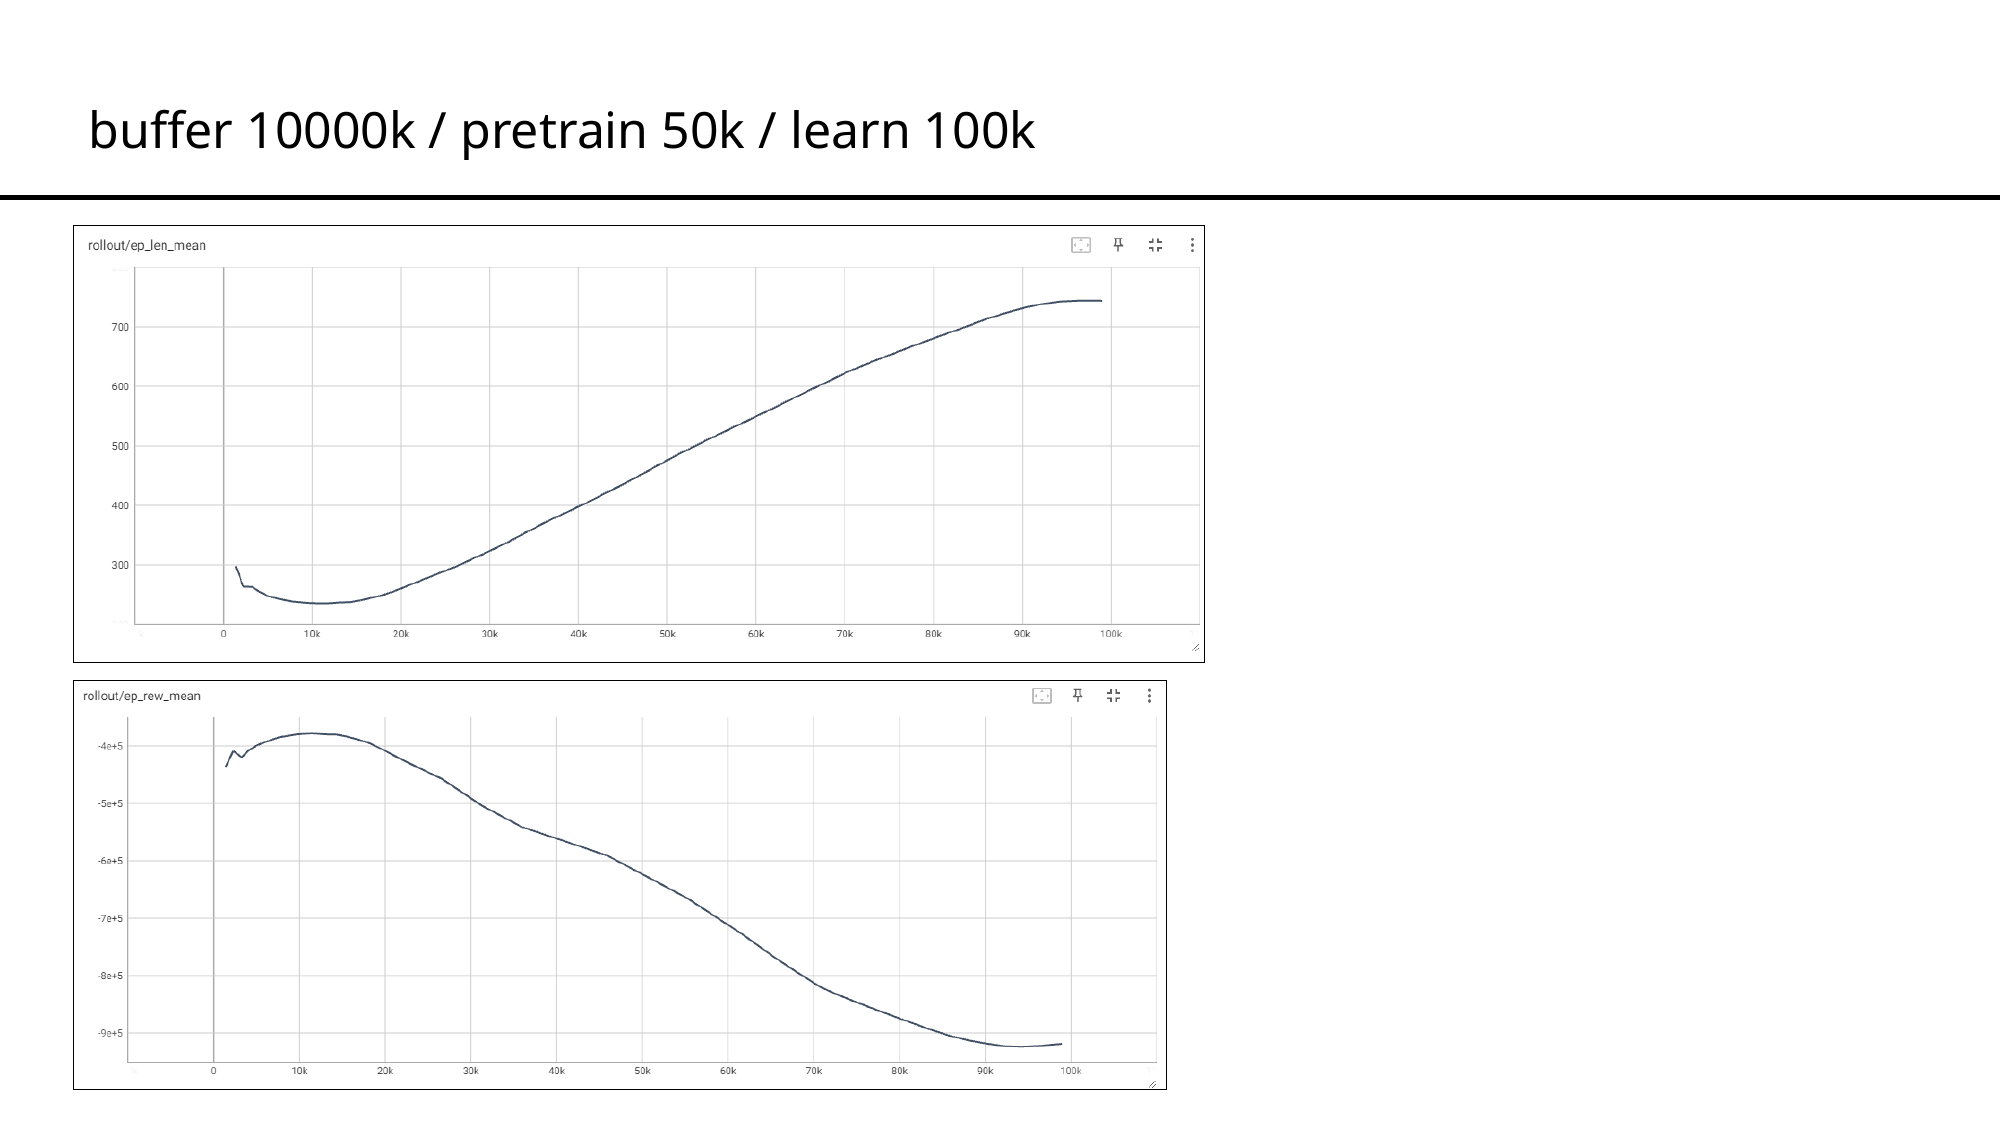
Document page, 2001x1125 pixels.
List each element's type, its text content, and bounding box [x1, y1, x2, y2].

picture [73, 680, 1167, 1090]
title buffer 10000k / pretrain 50k / learn 100k [73, 81, 1863, 183]
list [73, 225, 1205, 663]
